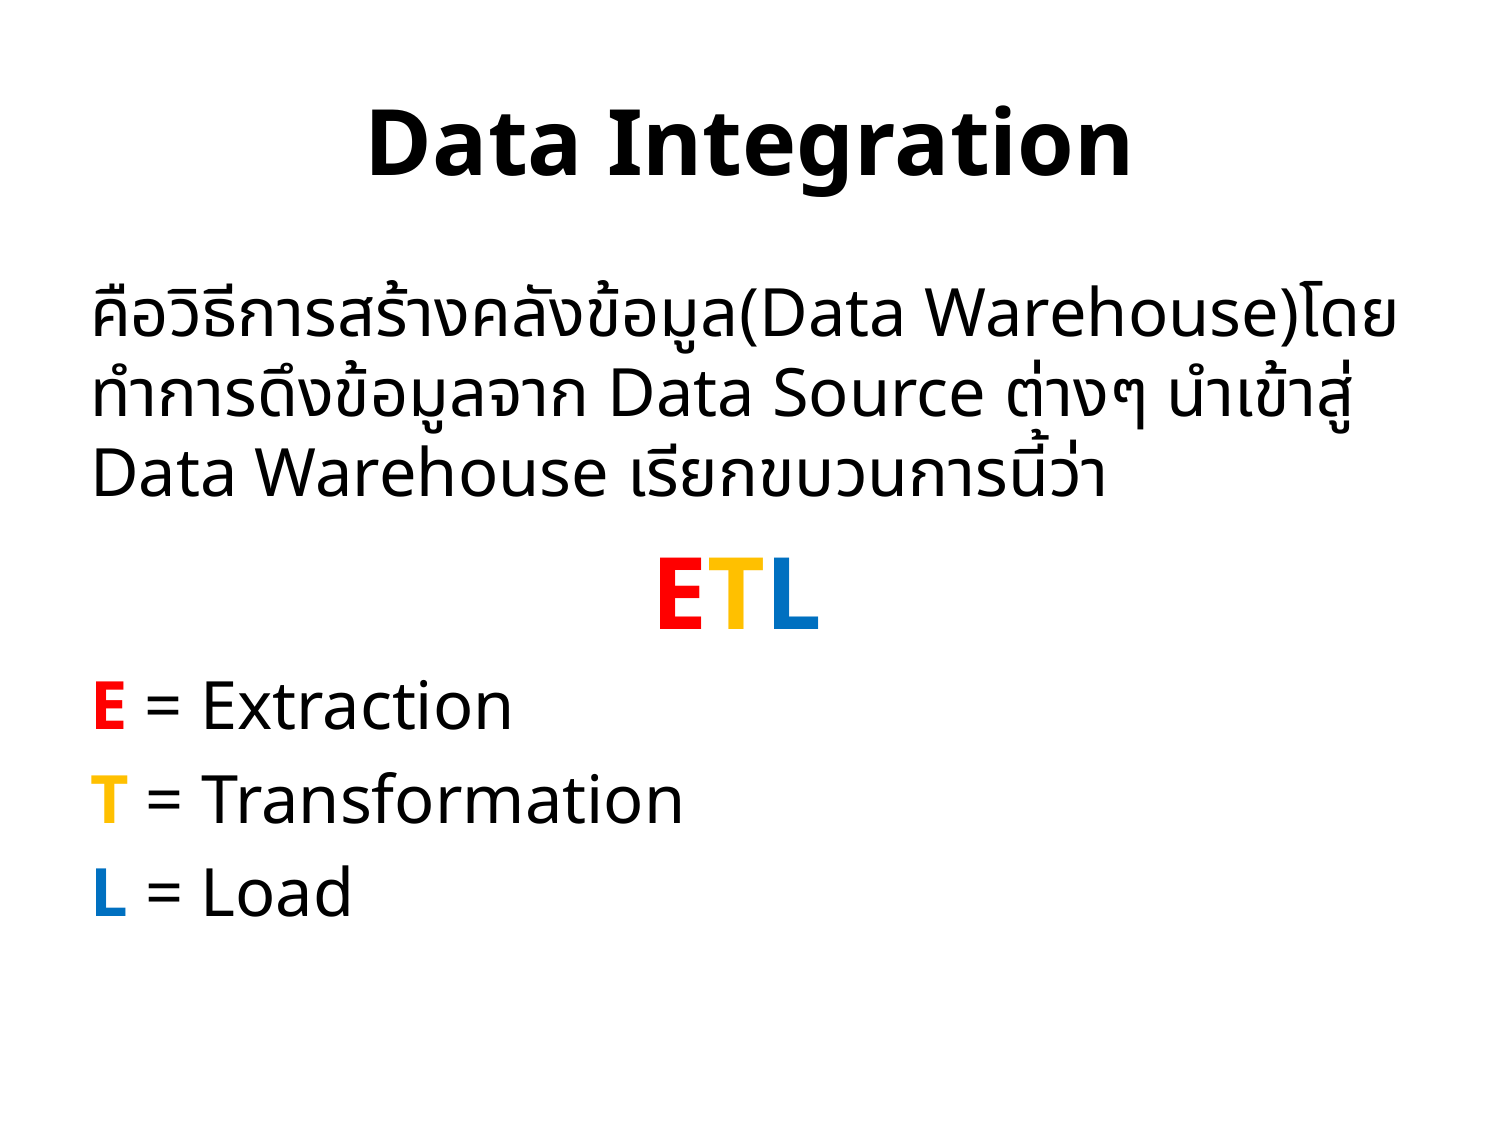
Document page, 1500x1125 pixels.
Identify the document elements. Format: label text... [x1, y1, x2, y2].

title Data Integration [75, 45, 1425, 233]
list คือวิธีการสร้างคลังข้อมูล(Data Warehouse)โดยทำการดึงข้อมูลจาก Data Source ต่างๆ นำเข้าสู่ Data Warehouse เรียกขบวนการนี้ว่า ETL E = Extraction T = Transformation L = Load [75, 262, 1425, 1005]
